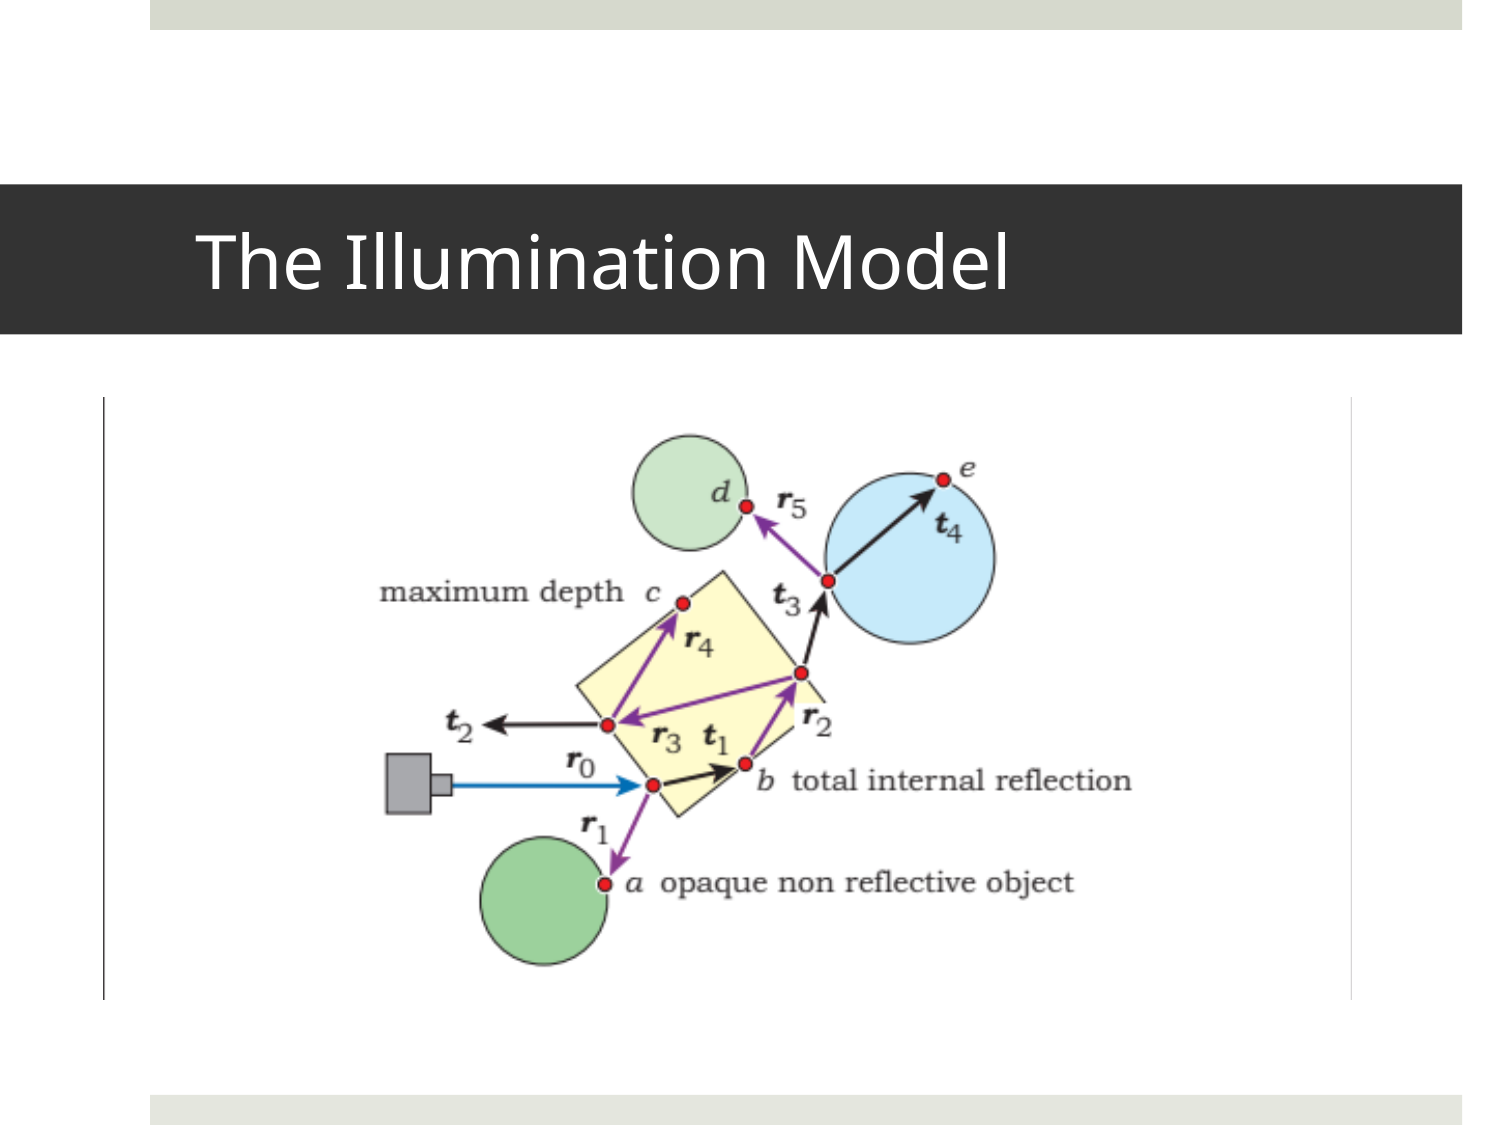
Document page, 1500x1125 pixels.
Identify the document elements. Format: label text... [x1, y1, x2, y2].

title The Illumination Model [0, 184, 1463, 335]
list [102, 397, 1353, 1001]
